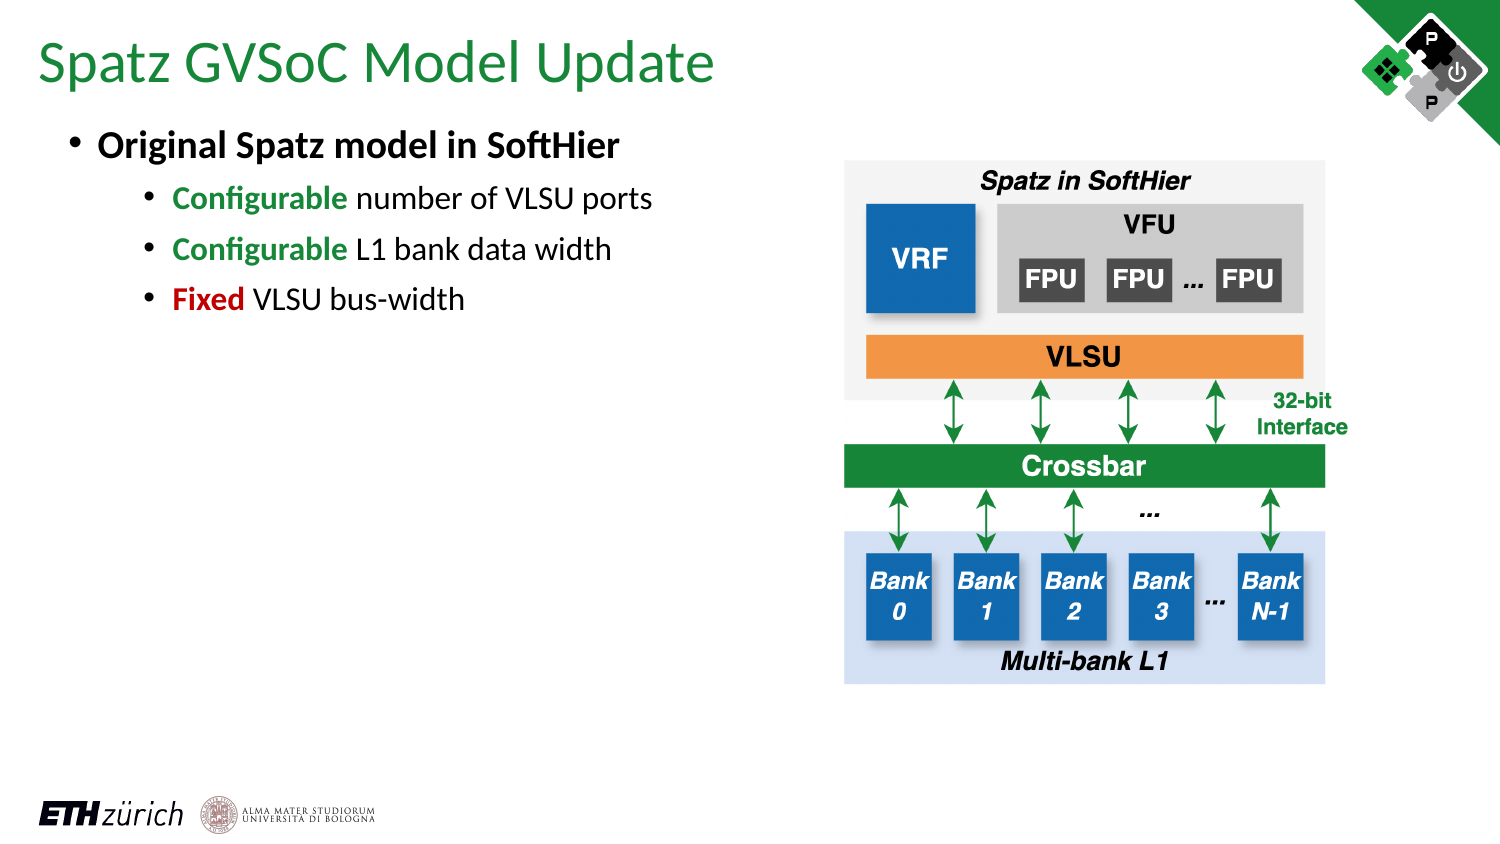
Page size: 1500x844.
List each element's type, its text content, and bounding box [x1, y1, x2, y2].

picture [1361, 18, 1483, 122]
picture [199, 796, 239, 835]
list Original Spatz model in SoftHier Configurable number of VLSU ports Configurable L1 bank data width Fixed VLSU bus-width [38, 112, 844, 793]
title Spatz GVSoC Model Update [38, 22, 1352, 103]
picture [38, 801, 183, 826]
picture [843, 158, 1370, 685]
picture [242, 805, 375, 822]
